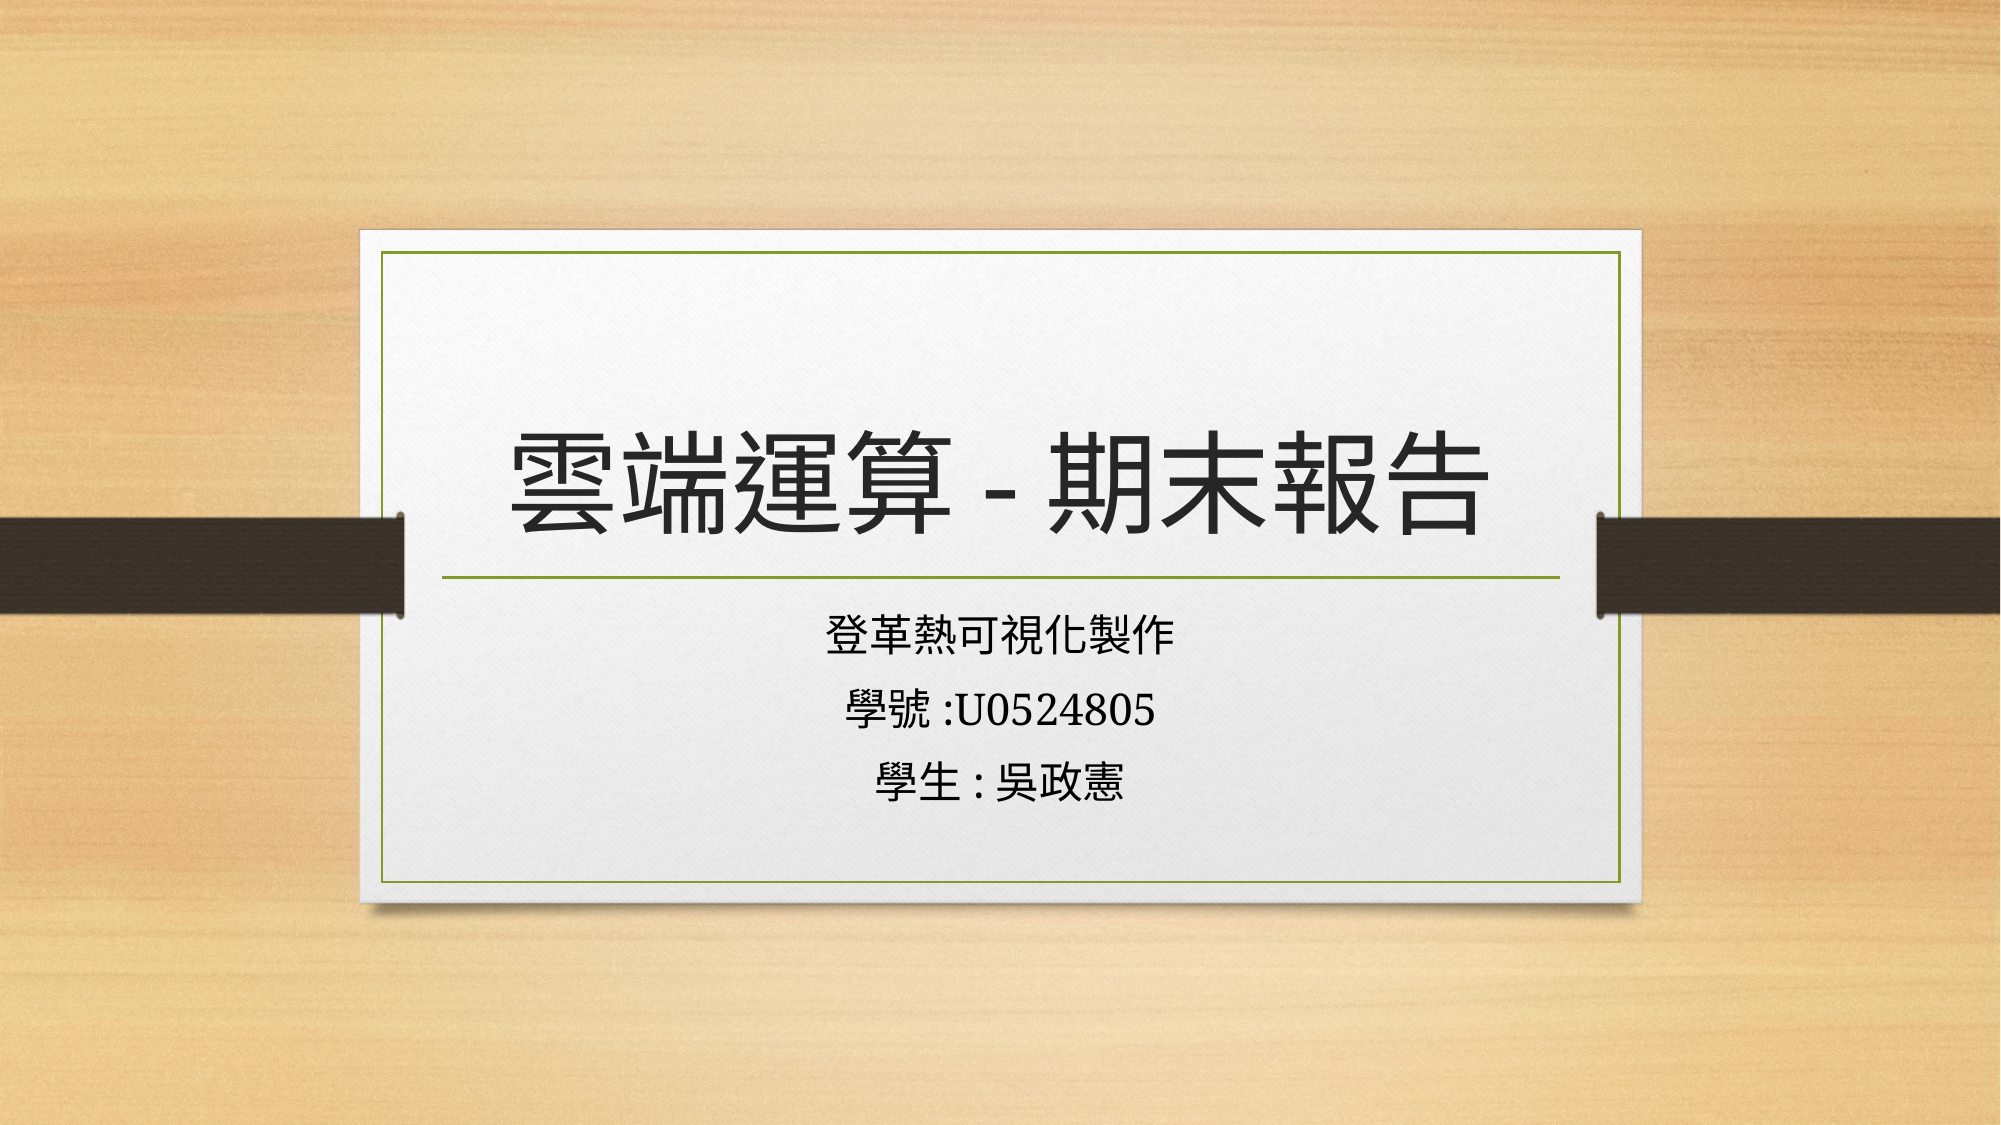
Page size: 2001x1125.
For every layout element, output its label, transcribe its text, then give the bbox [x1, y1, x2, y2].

picture [0, 0, 2001, 1125]
subtitle 登革熱可視化製作 學號:U0524805 學生:吳政憲 [441, 600, 1560, 817]
title 雲端運算-期末報告 [441, 306, 1560, 556]
